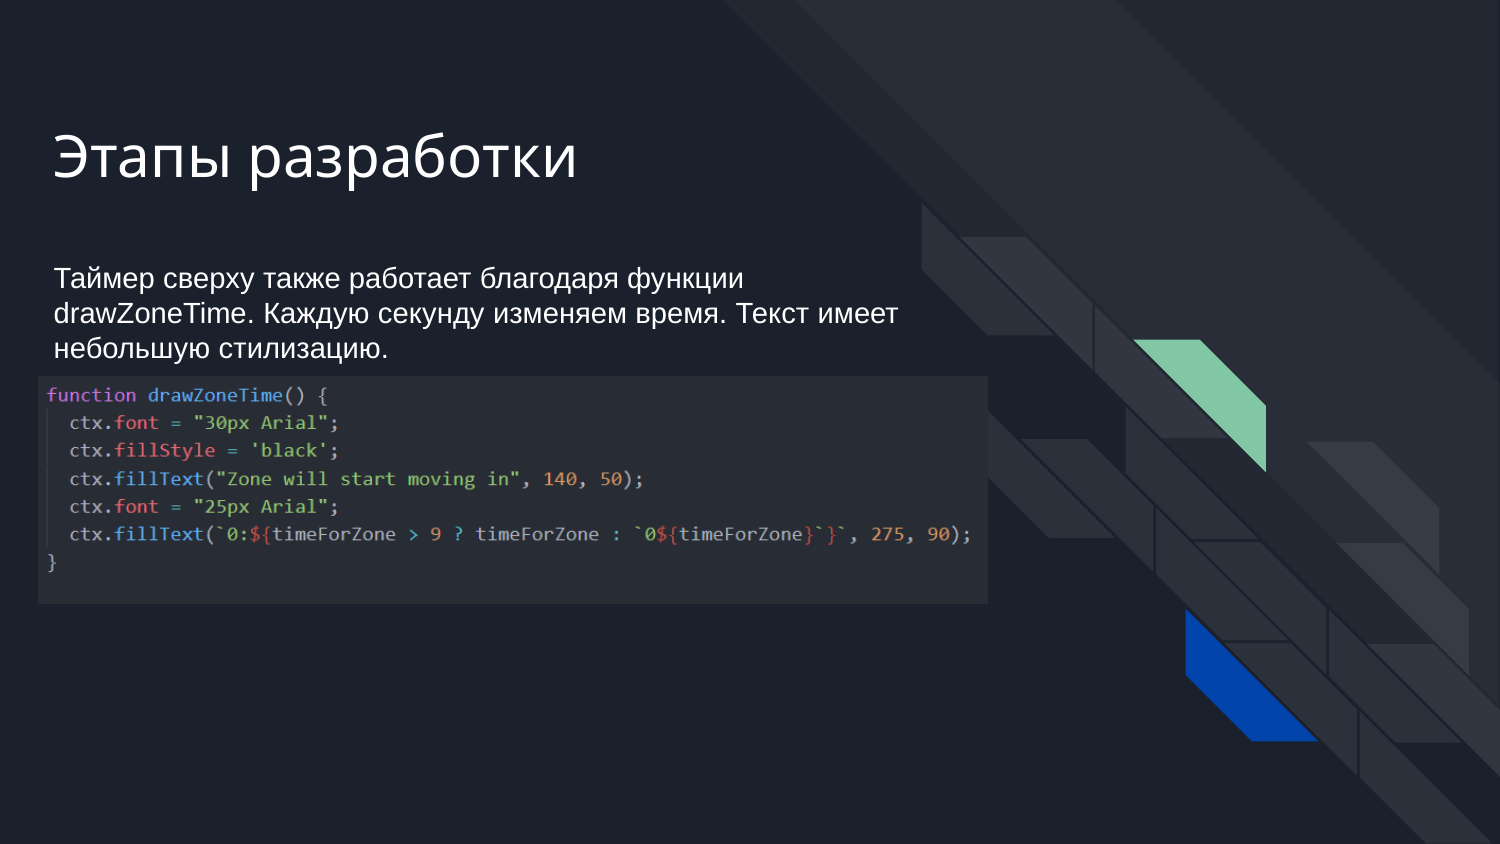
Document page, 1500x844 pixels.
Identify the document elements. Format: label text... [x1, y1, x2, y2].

picture [38, 376, 988, 605]
title Этапы разработки [38, 59, 791, 244]
text_box Таймер сверху также работает благодаря функции drawZoneTime. Каждую секунду изменяем время. Текст имеет небольшую стилизацию. [38, 244, 921, 375]
